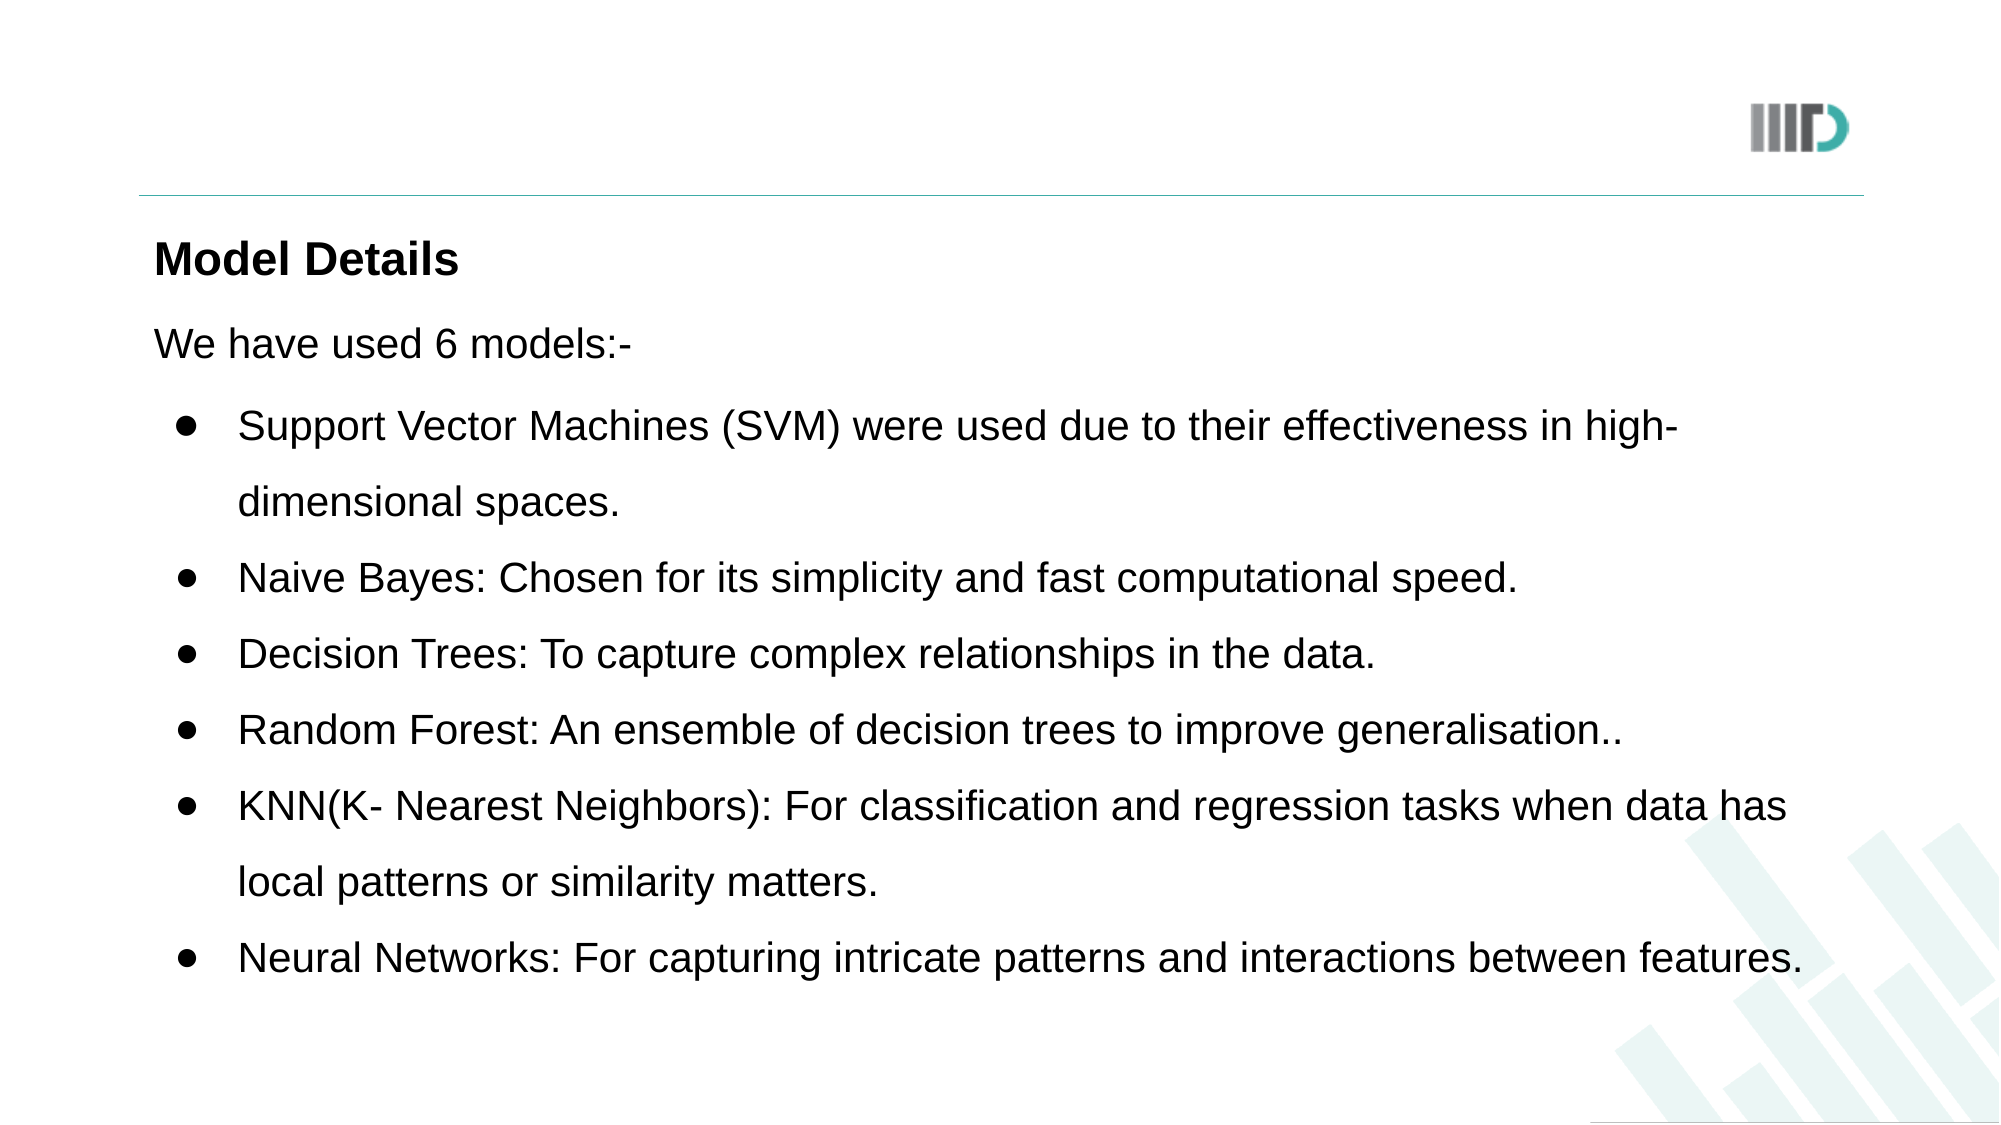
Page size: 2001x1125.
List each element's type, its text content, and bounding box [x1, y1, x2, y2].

picture [1590, 785, 2000, 1125]
list Model Details We have used 6 models:- Support Vector Machines (SVM) were used due to their effectiveness in high-dimensional spaces. Naive Bayes: Chosen for its simplicity and fast computational speed. Decision Trees: To capture complex relationships in the data. Random Forest: An ensemble of decision trees to improve generalisation.. KNN(K- Nearest Neighbors): For classification and regression tasks when data has local patterns or similarity matters. Neural Networks: For capturing intricate patterns and interactions between features. [138, 226, 1864, 1014]
picture [1732, 91, 1864, 165]
